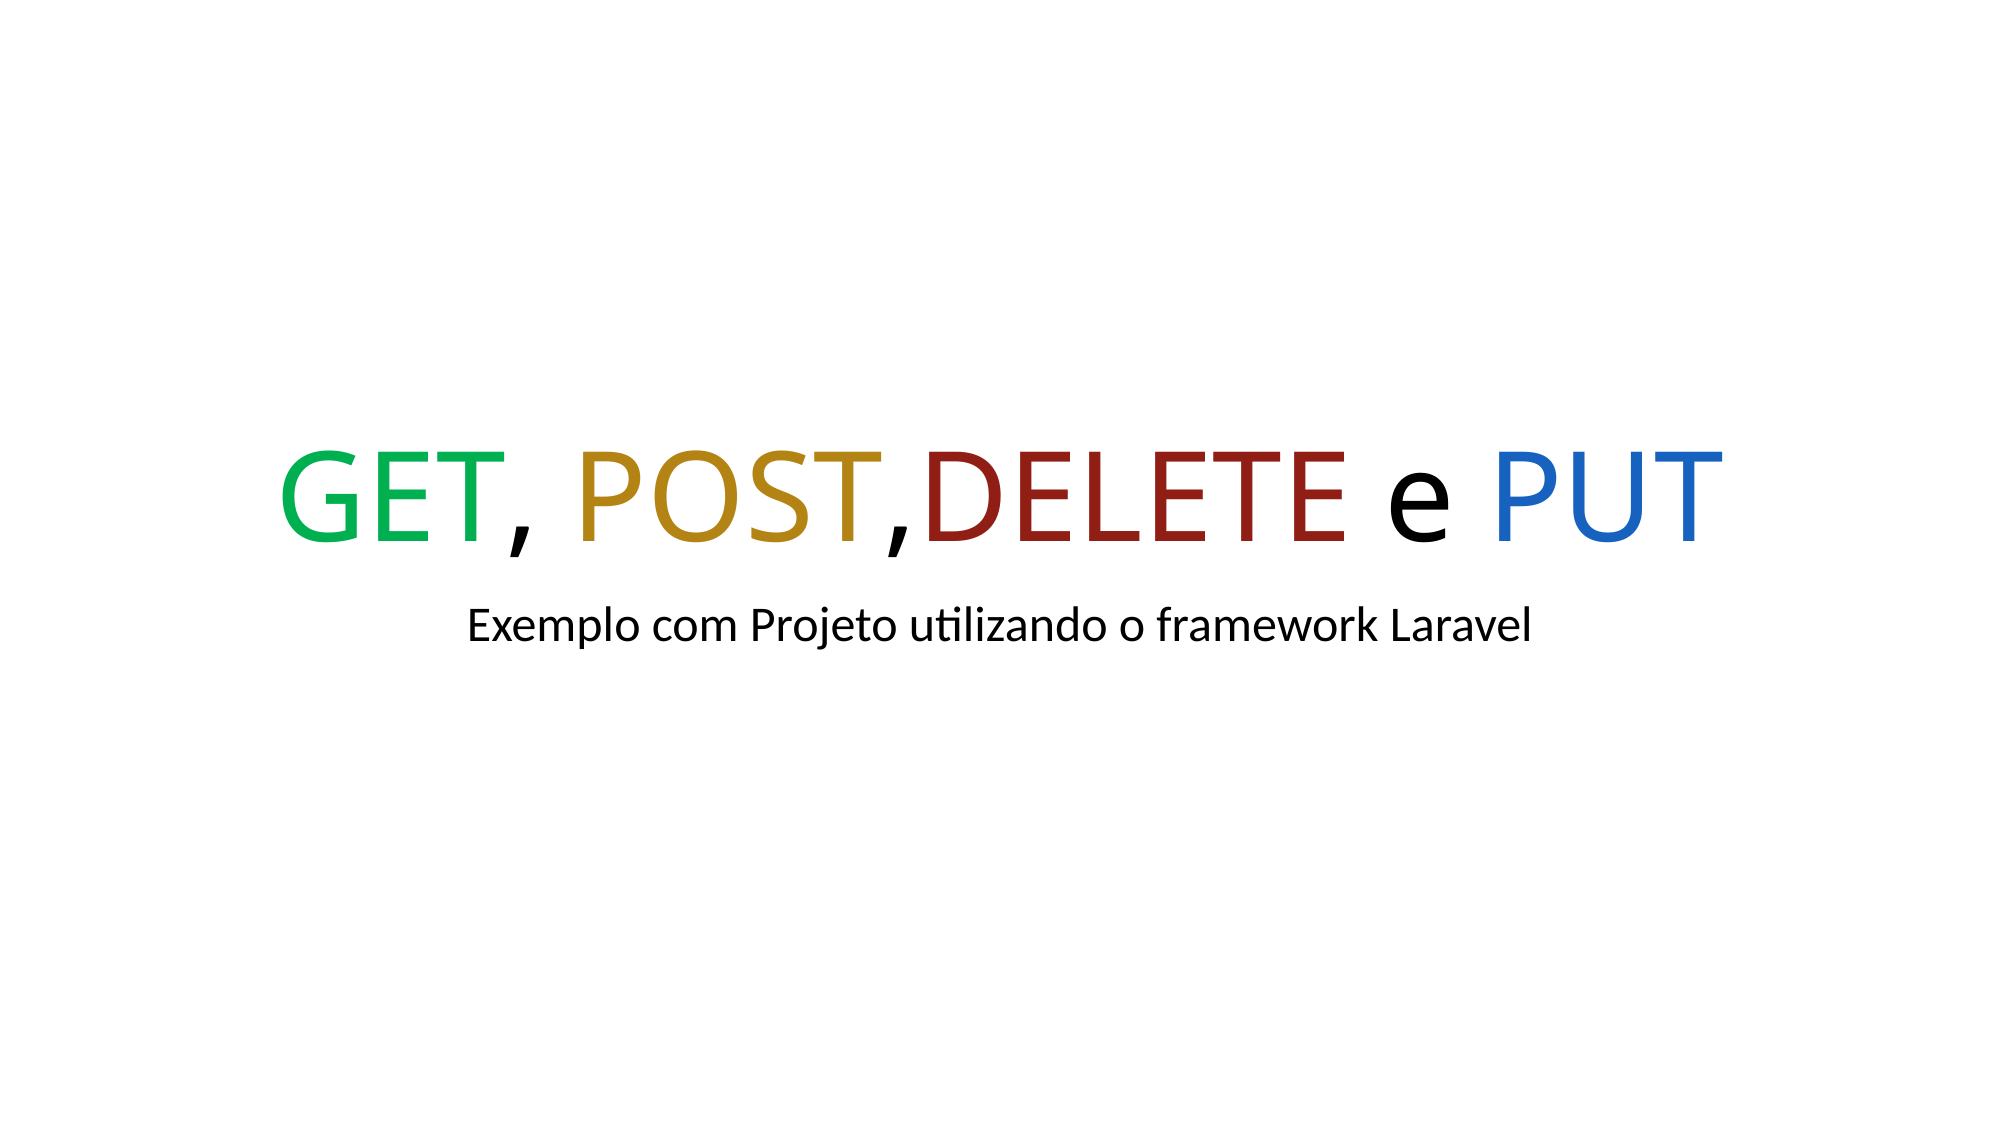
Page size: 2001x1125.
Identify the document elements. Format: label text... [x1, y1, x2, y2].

title GET, POST,DELETE e PUT [249, 184, 1750, 576]
subtitle Exemplo com Projeto utilizando o framework Laravel [249, 590, 1750, 863]
